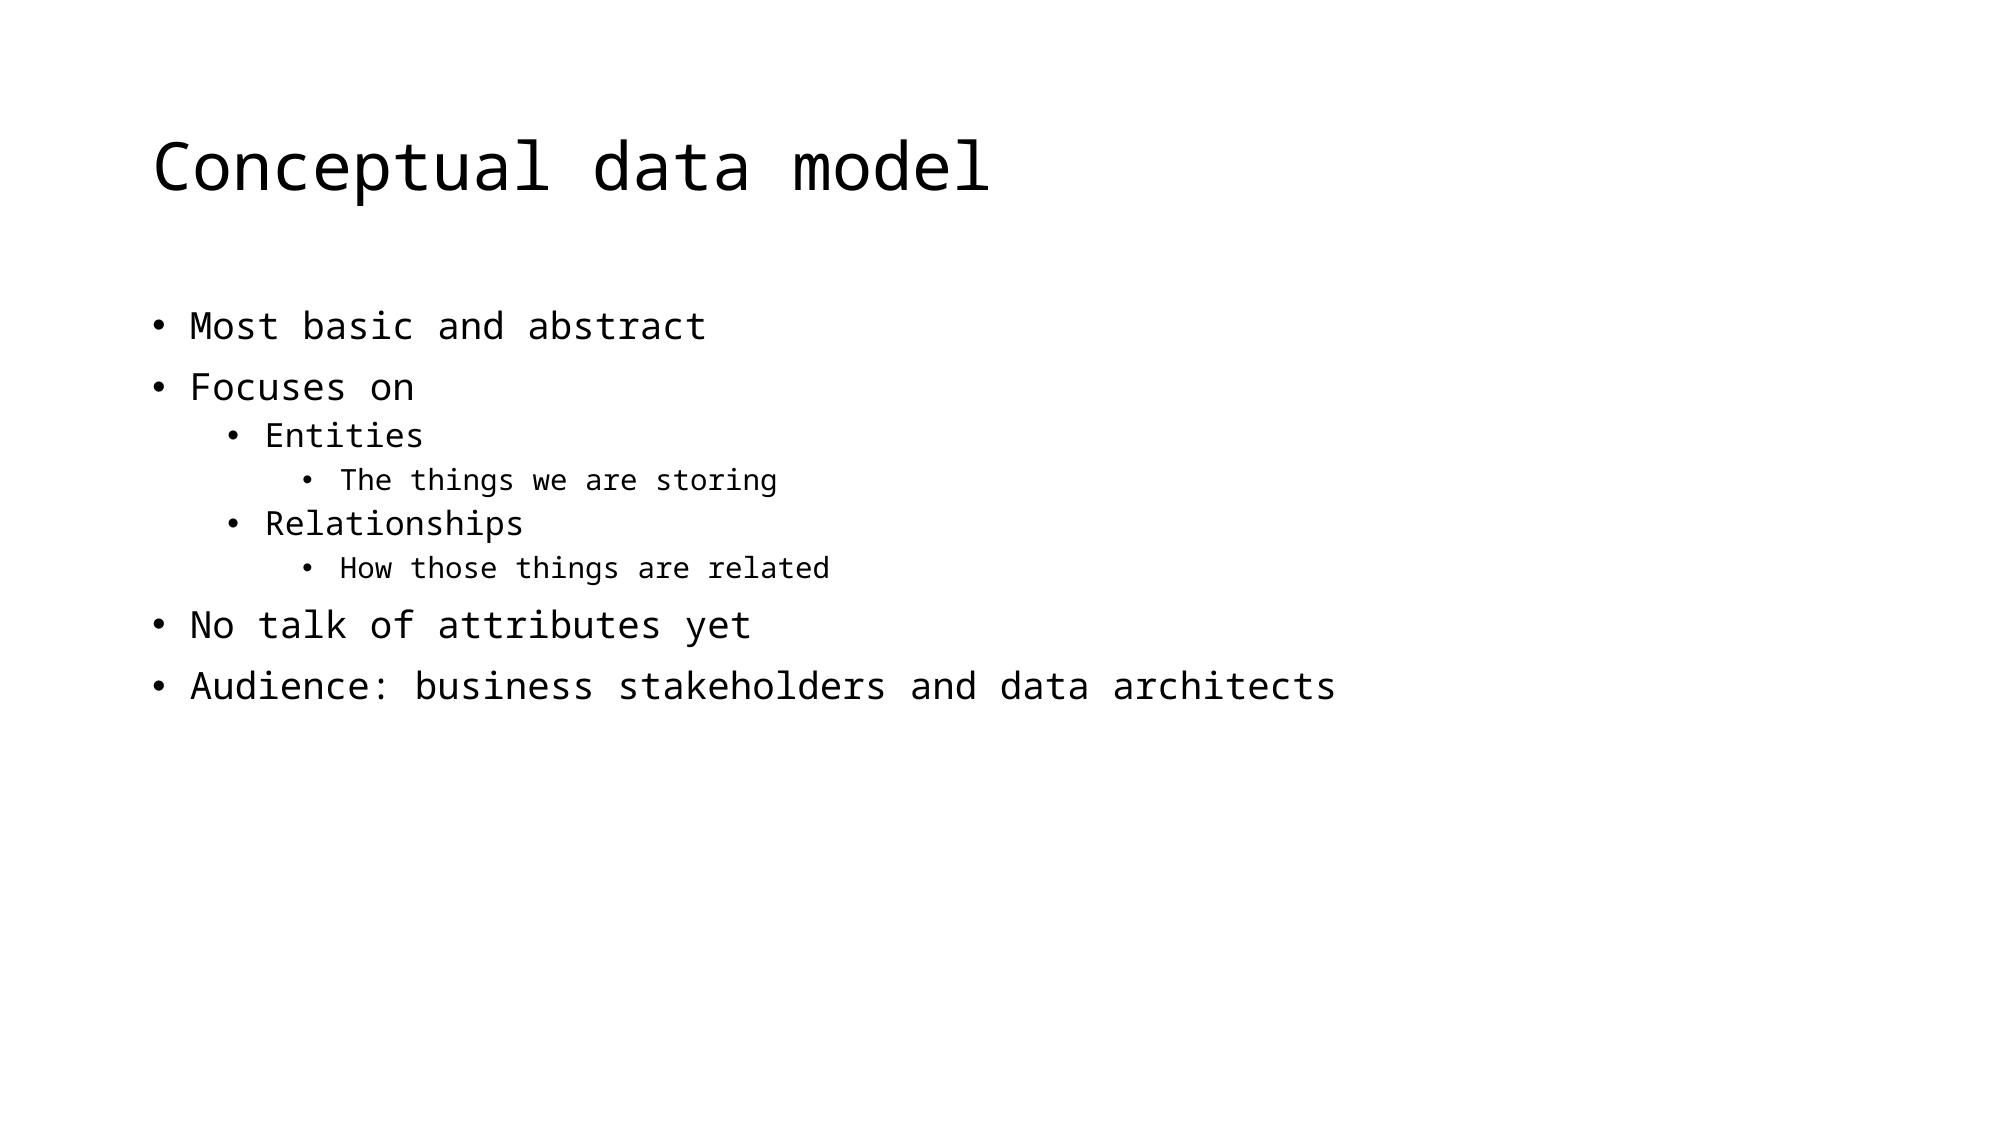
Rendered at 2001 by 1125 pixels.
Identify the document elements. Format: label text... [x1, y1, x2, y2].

list Most basic and abstract Focuses on Entities The things we are storing Relationships How those things are related No talk of attributes yet Audience: business stakeholders and data architects [137, 299, 1863, 1014]
title Conceptual data model [137, 59, 1863, 278]
